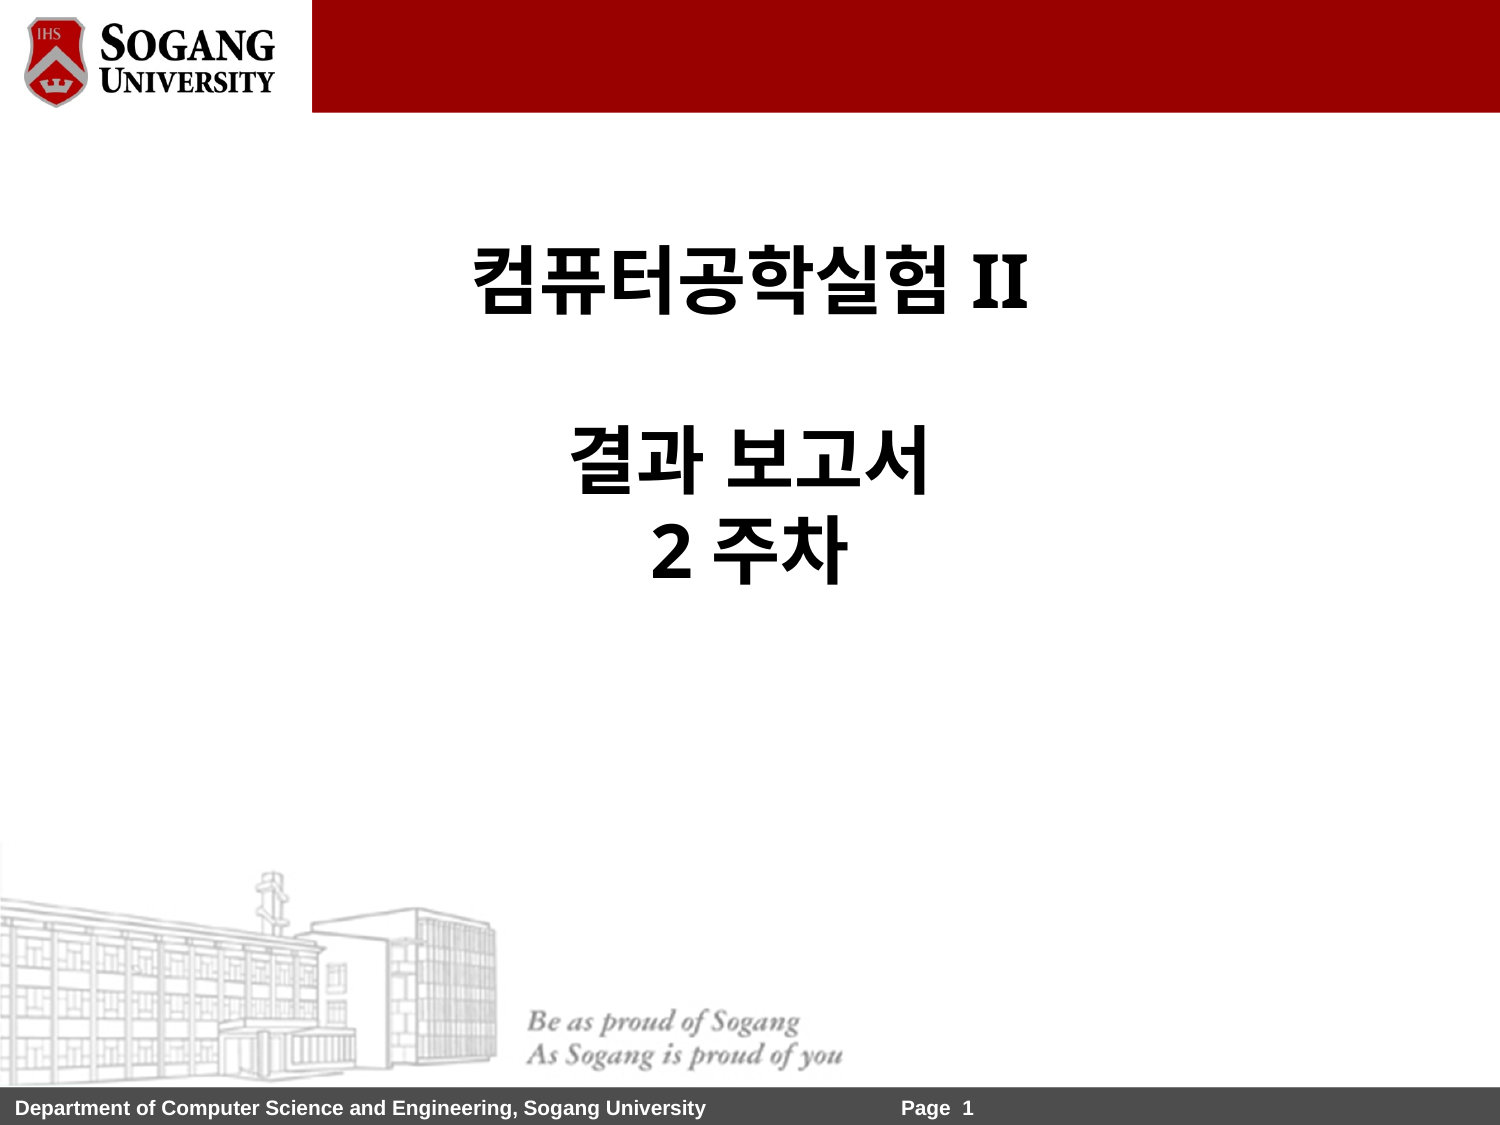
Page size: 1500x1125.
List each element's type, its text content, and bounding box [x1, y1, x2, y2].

picture [0, 820, 856, 1086]
picture [24, 17, 88, 108]
title 컴퓨터공학실험II 결과 보고서 2주차 [0, 243, 1500, 674]
picture [99, 23, 275, 93]
